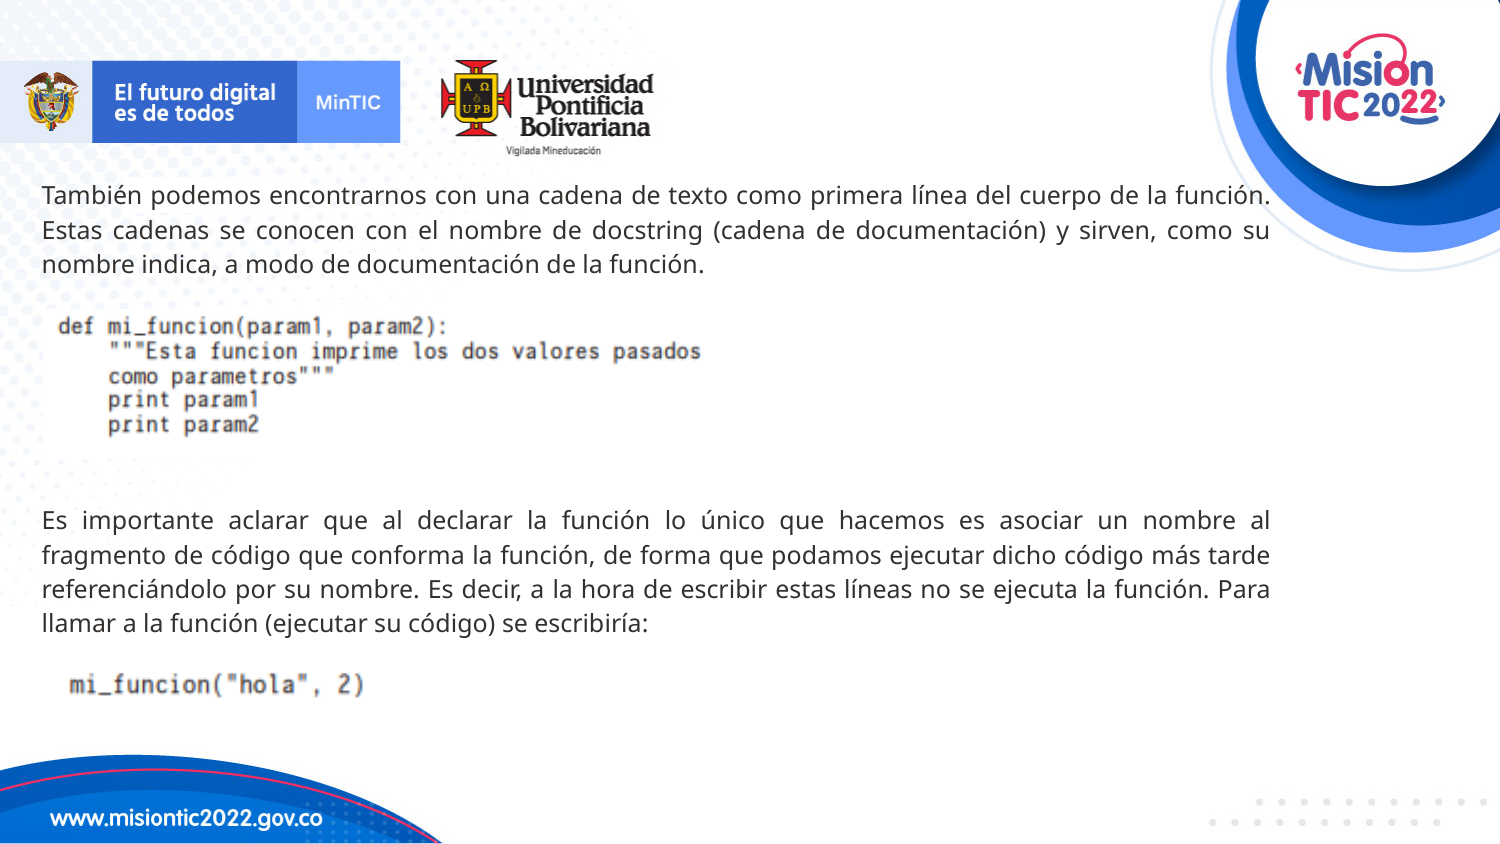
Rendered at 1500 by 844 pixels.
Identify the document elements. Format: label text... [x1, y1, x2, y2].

text_box También podemos encontrarnos con una cadena de texto como primera línea del cuerpo de la función. Estas cadenas se conocen con el nombre de docstring (cadena de documentación) y sirven, como su nombre indica, a modo de documentación de la función. [26, 160, 1288, 310]
text_box Es importante aclarar que al declarar la función lo único que hacemos es asociar un nombre al fragmento de código que conforma la función, de forma que podamos ejecutar dicho código más tarde referenciándolo por su nombre. Es decir, a la hora de escribir estas líneas no se ejecuta la función. Para llamar a la función (ejecutar su código) se escribiría: [26, 485, 1288, 635]
picture [0, 0, 1500, 844]
